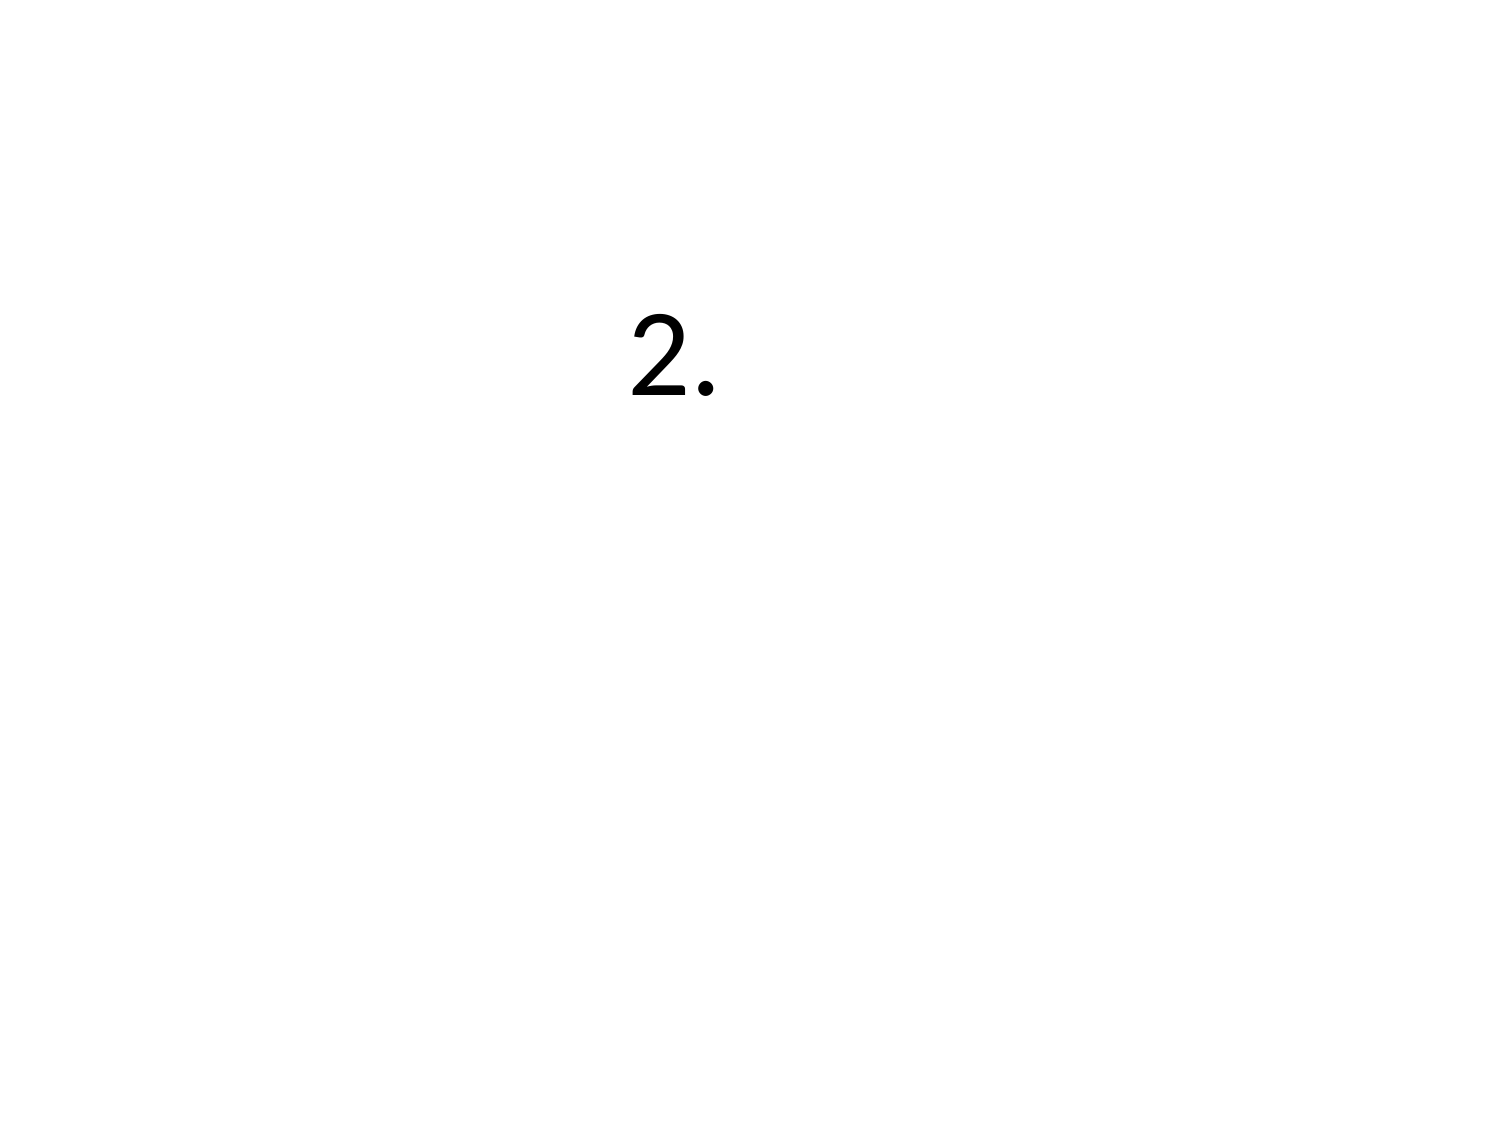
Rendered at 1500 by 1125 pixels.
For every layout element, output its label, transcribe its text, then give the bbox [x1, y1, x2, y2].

list 2. [0, 262, 1350, 1005]
